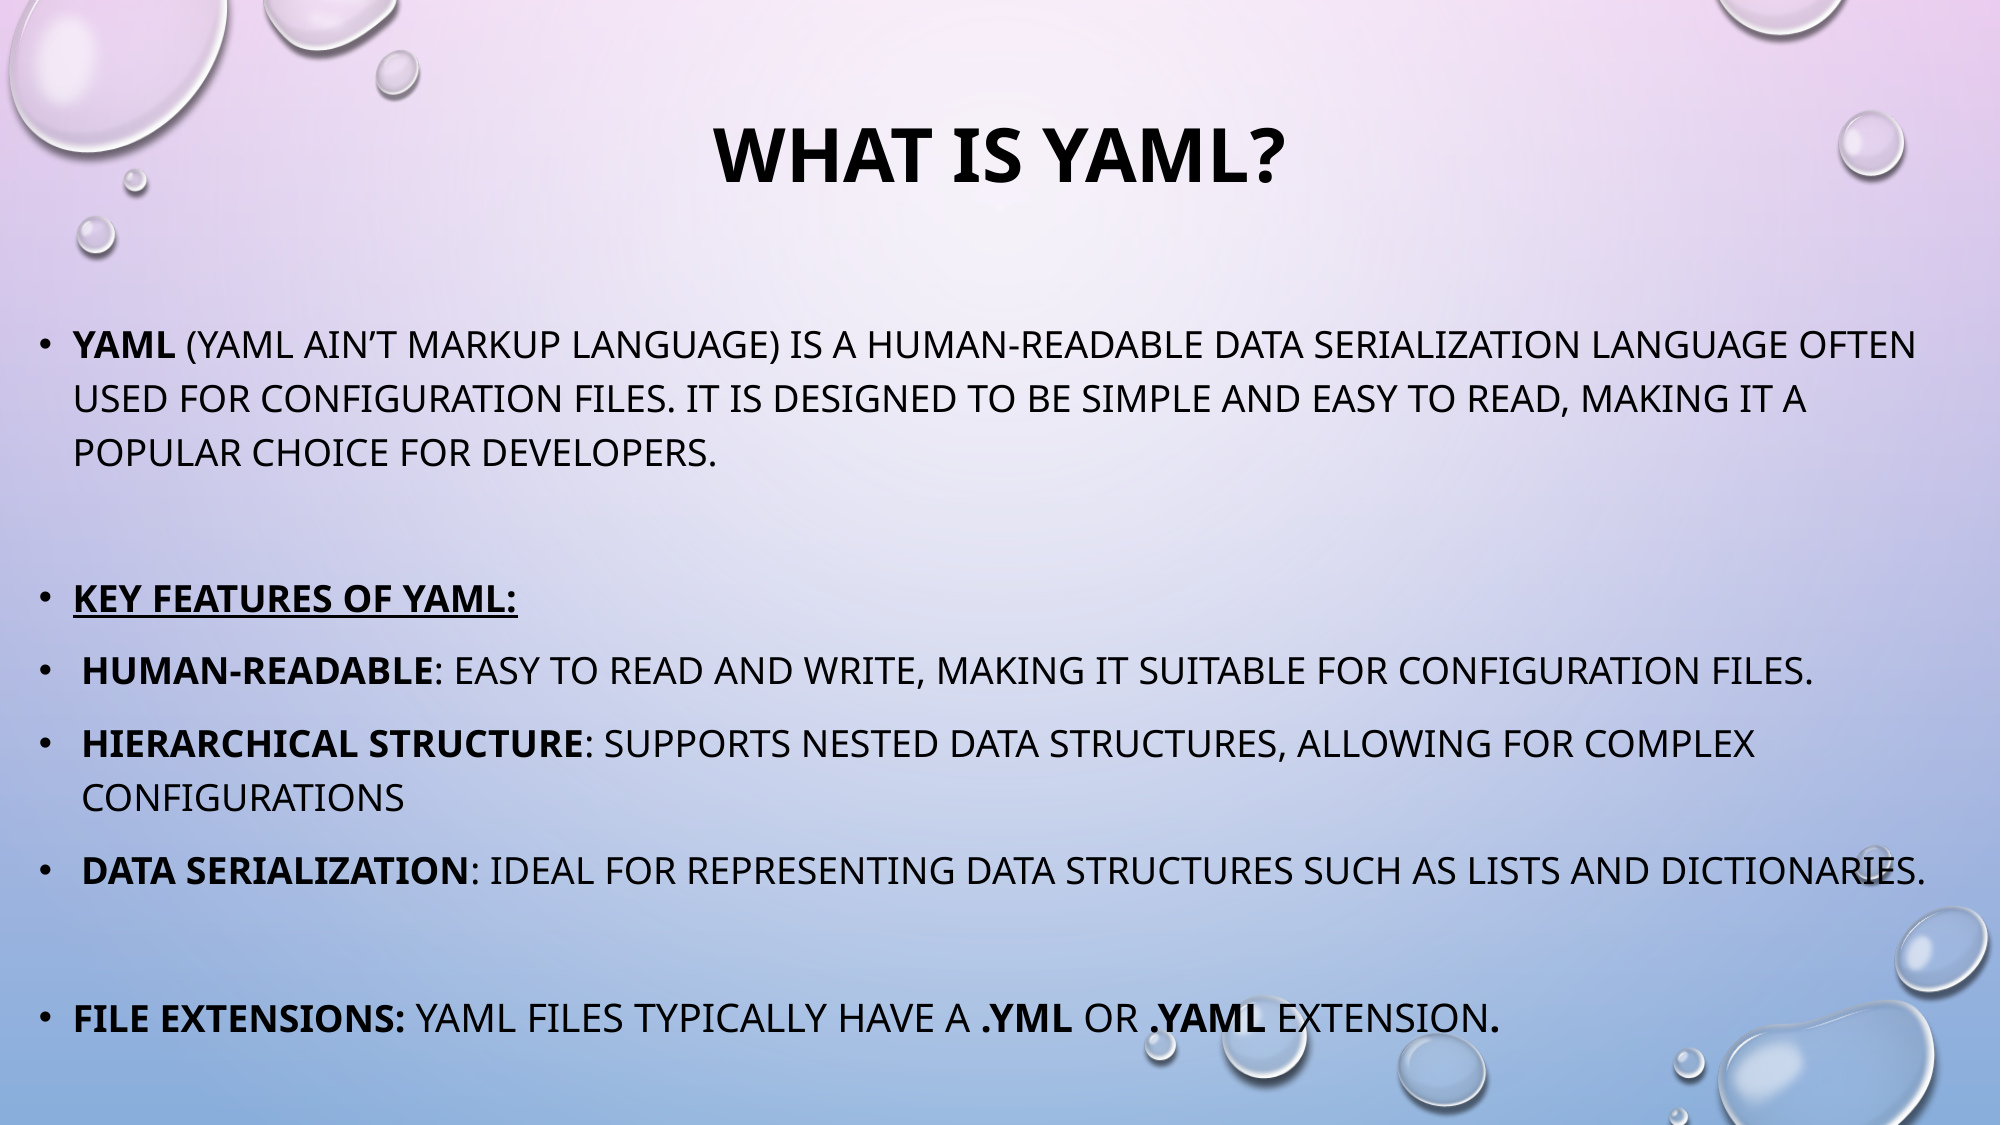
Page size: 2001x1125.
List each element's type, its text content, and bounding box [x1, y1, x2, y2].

list YAML (YAML Ain’t Markup Language) is a human-readable data serialization language often used for configuration files. It is designed to be simple and easy to read, making it a popular choice for developers. Key Features of YAML: Human-Readable: Easy to read and write, making it suitable for configuration files. Hierarchical Structure: Supports nested data structures, allowing for complex configurations Data Serialization: Ideal for representing data structures such as lists and dictionaries. File Extensions: YAML files typically have a .yml or .yaml extension. [23, 304, 1966, 1085]
picture [0, 0, 2000, 1125]
title What is YAML? [149, 101, 1851, 304]
